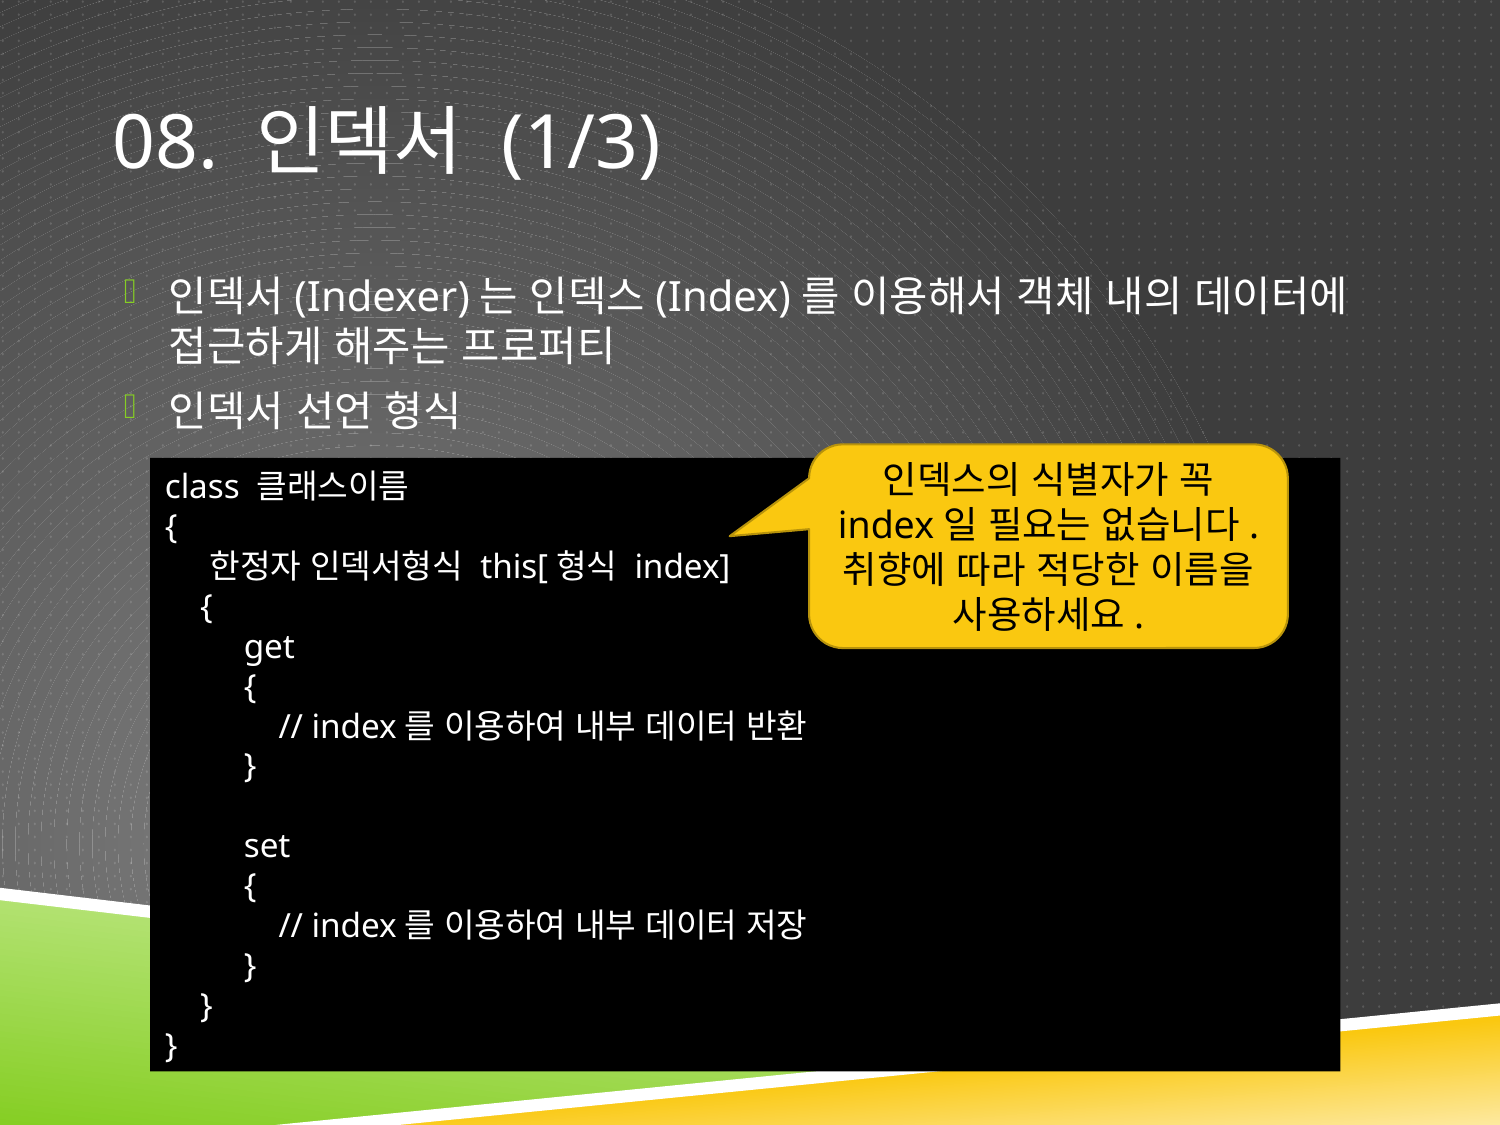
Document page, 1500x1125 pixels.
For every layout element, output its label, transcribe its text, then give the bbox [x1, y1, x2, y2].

list 인덱서(Indexer)는 인덱스(Index)를 이용해서 객체 내의 데이터에 접근하게 해주는 프로퍼티 인덱서 선언 형식 [112, 262, 1388, 875]
text_box 인덱스의 식별자가 꼭 index일 필요는 없습니다. 취향에 따라 적당한 이름을 사용하세요. [728, 443, 1289, 650]
title 08. 인덱서 (1/3) [112, 45, 1388, 233]
text_box class 클래스이름 { 한정자 인덱서형식 this[형식 index] { get { // index를 이용하여 내부 데이터 반환 } set { // index를 이용하여 내부 데이터 저장 } } } [150, 457, 1341, 1072]
